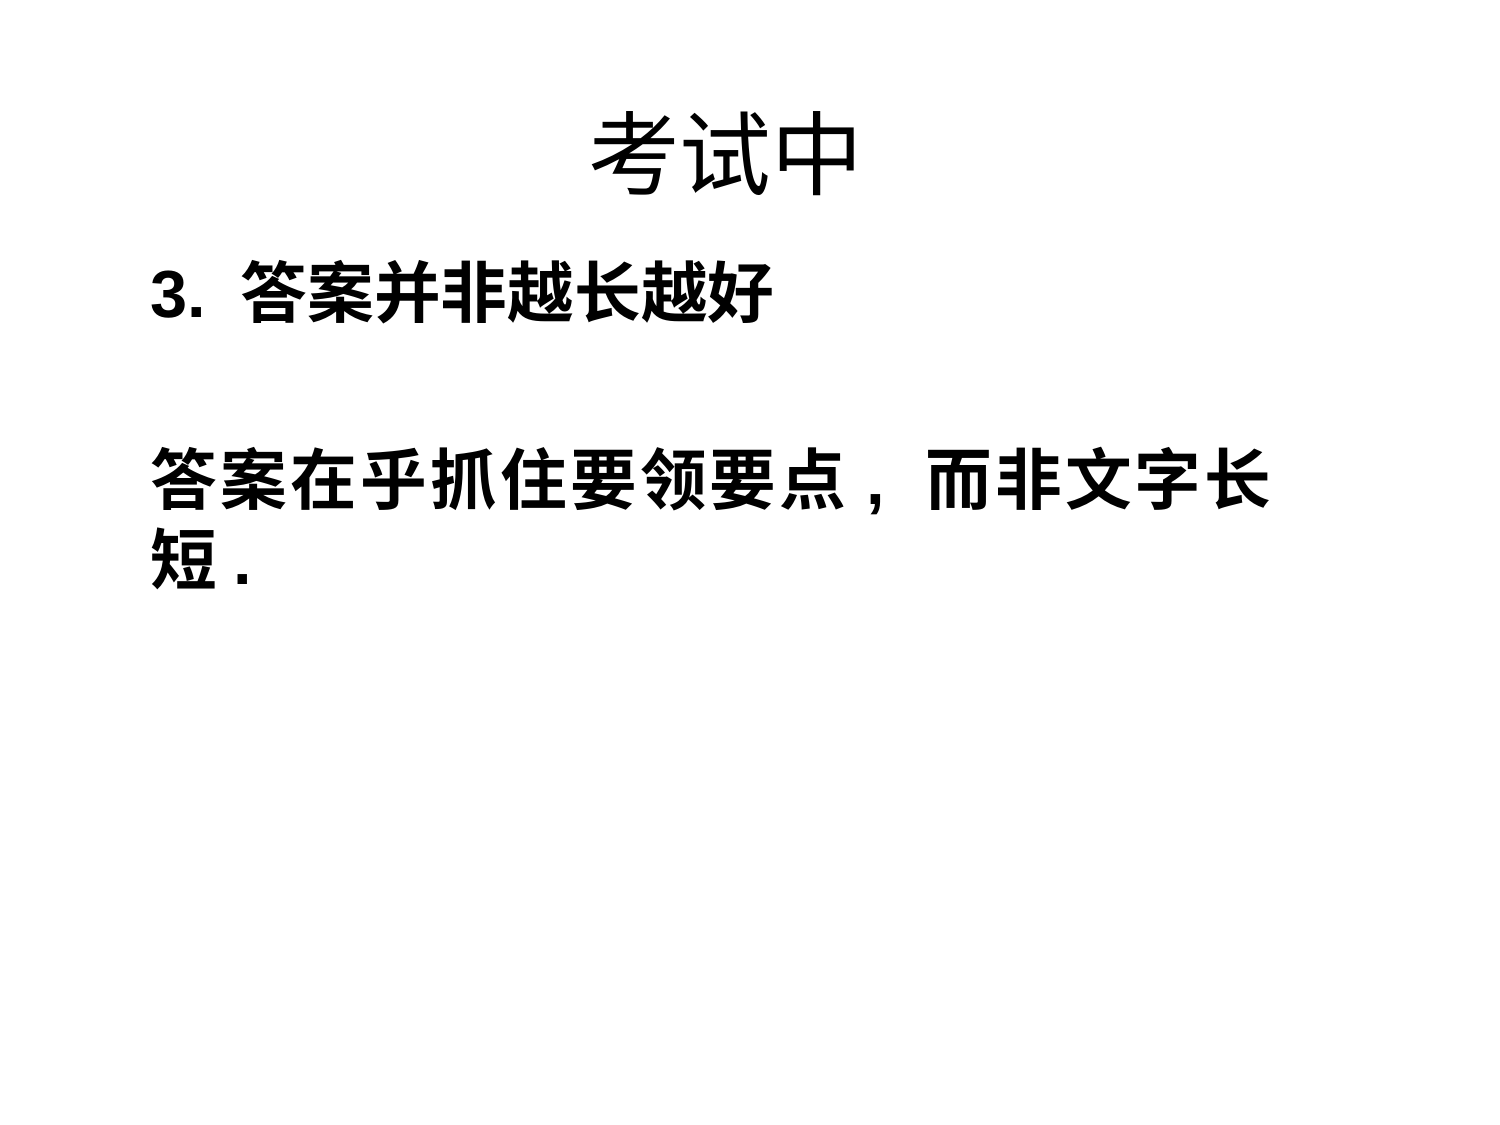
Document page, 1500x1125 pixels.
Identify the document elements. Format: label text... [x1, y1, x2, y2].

title 考试中 [88, 30, 1364, 273]
subtitle 3. 答案并非越长越好 答案在乎抓住要领要点, 而非文字长短. [135, 243, 1287, 925]
